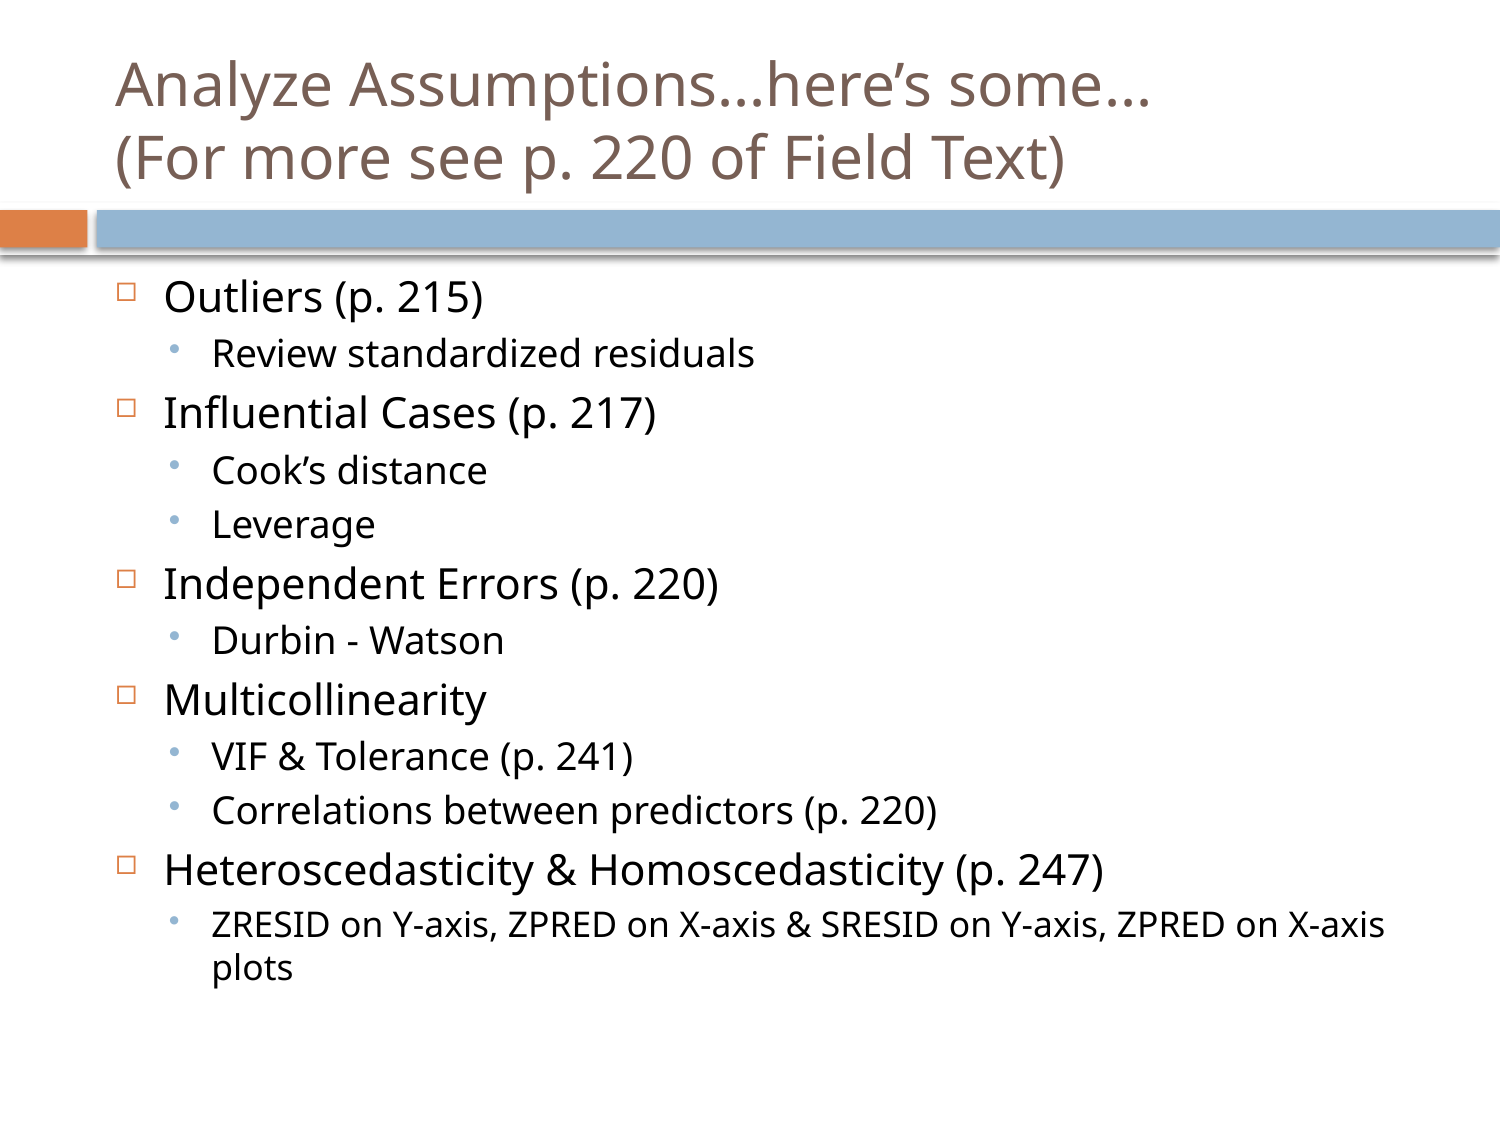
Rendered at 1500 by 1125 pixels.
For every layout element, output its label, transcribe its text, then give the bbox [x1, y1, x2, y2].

title Analyze Assumptions...here’s some... (For more see p. 220 of Field Text) [100, 37, 1438, 200]
list Outliers (p. 215) Review standardized residuals Influential Cases (p. 217) Cook’s distance Leverage Independent Errors (p. 220) Durbin - Watson Multicollinearity VIF & Tolerance (p. 241) Correlations between predictors (p. 220) Heteroscedasticity & Homoscedasticity (p. 247) ZRESID on Y-axis, ZPRED on X-axis & SRESID on Y-axis, ZPRED on X-axis plots [100, 262, 1438, 1000]
